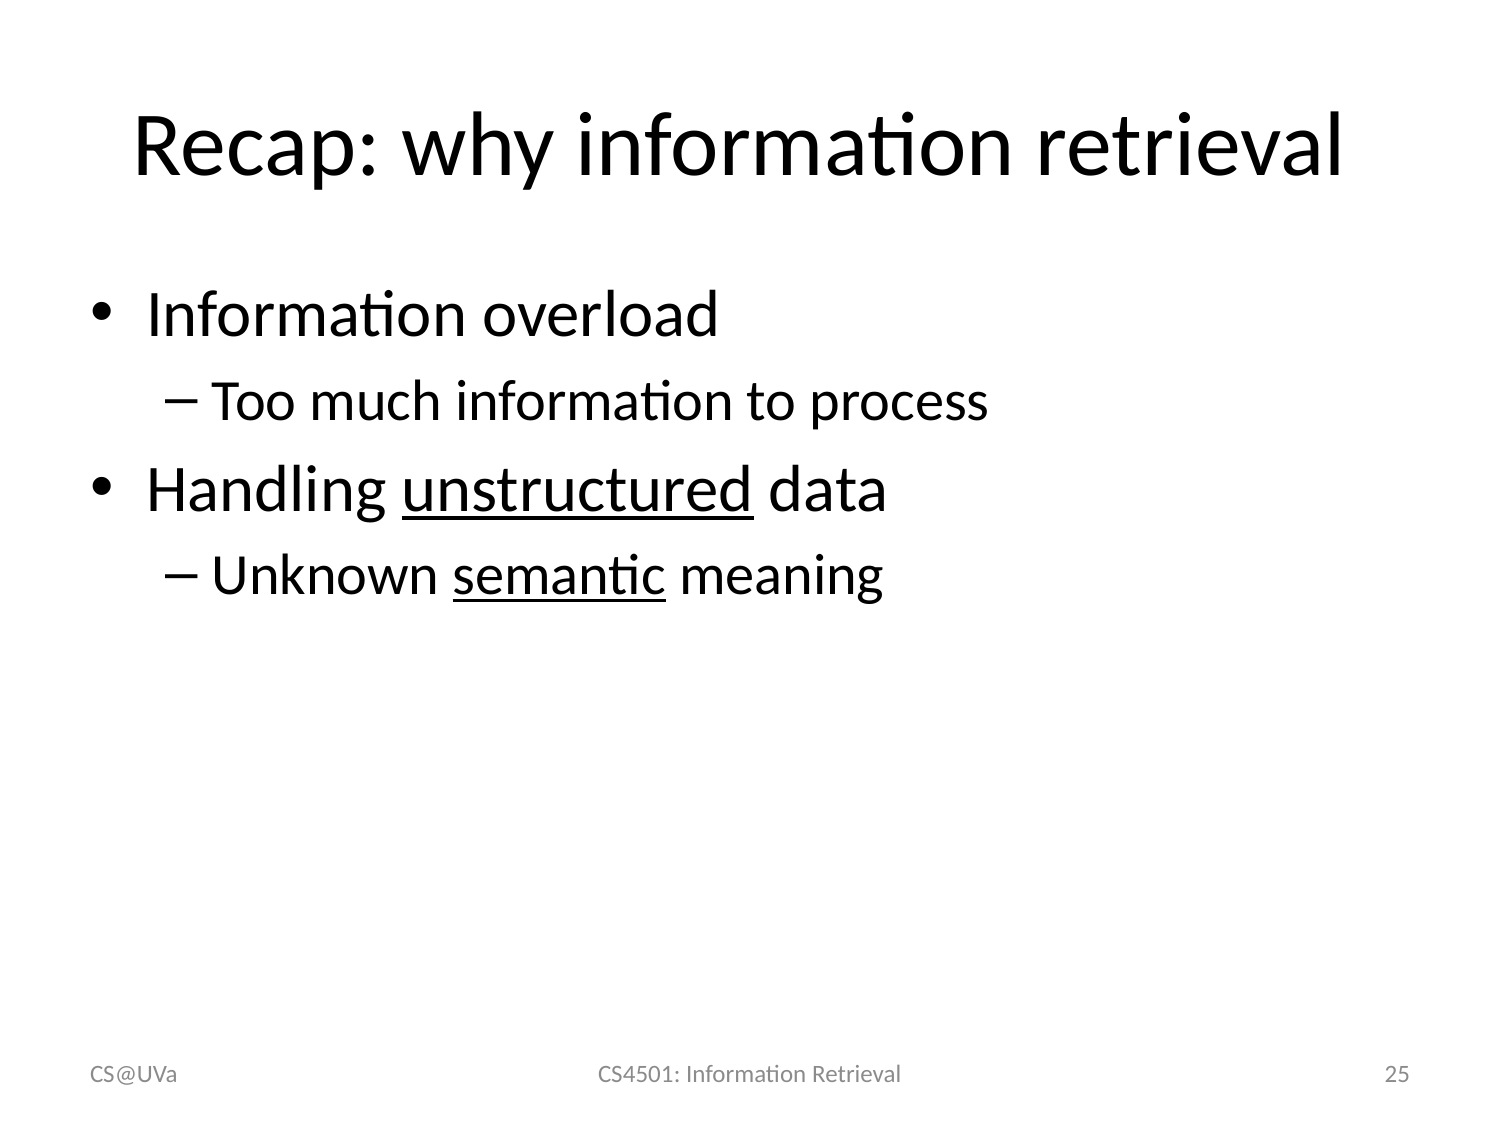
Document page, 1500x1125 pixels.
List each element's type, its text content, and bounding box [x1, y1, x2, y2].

slide_number 25 [1074, 1042, 1425, 1103]
slide_number CS@UVa [75, 1042, 425, 1103]
list Information overload Too much information to process Handling unstructured data Unknown semantic meaning [75, 262, 1425, 1005]
footer CS4501: Information Retrieval [512, 1042, 988, 1103]
title Recap: why information retrieval [75, 45, 1425, 233]
